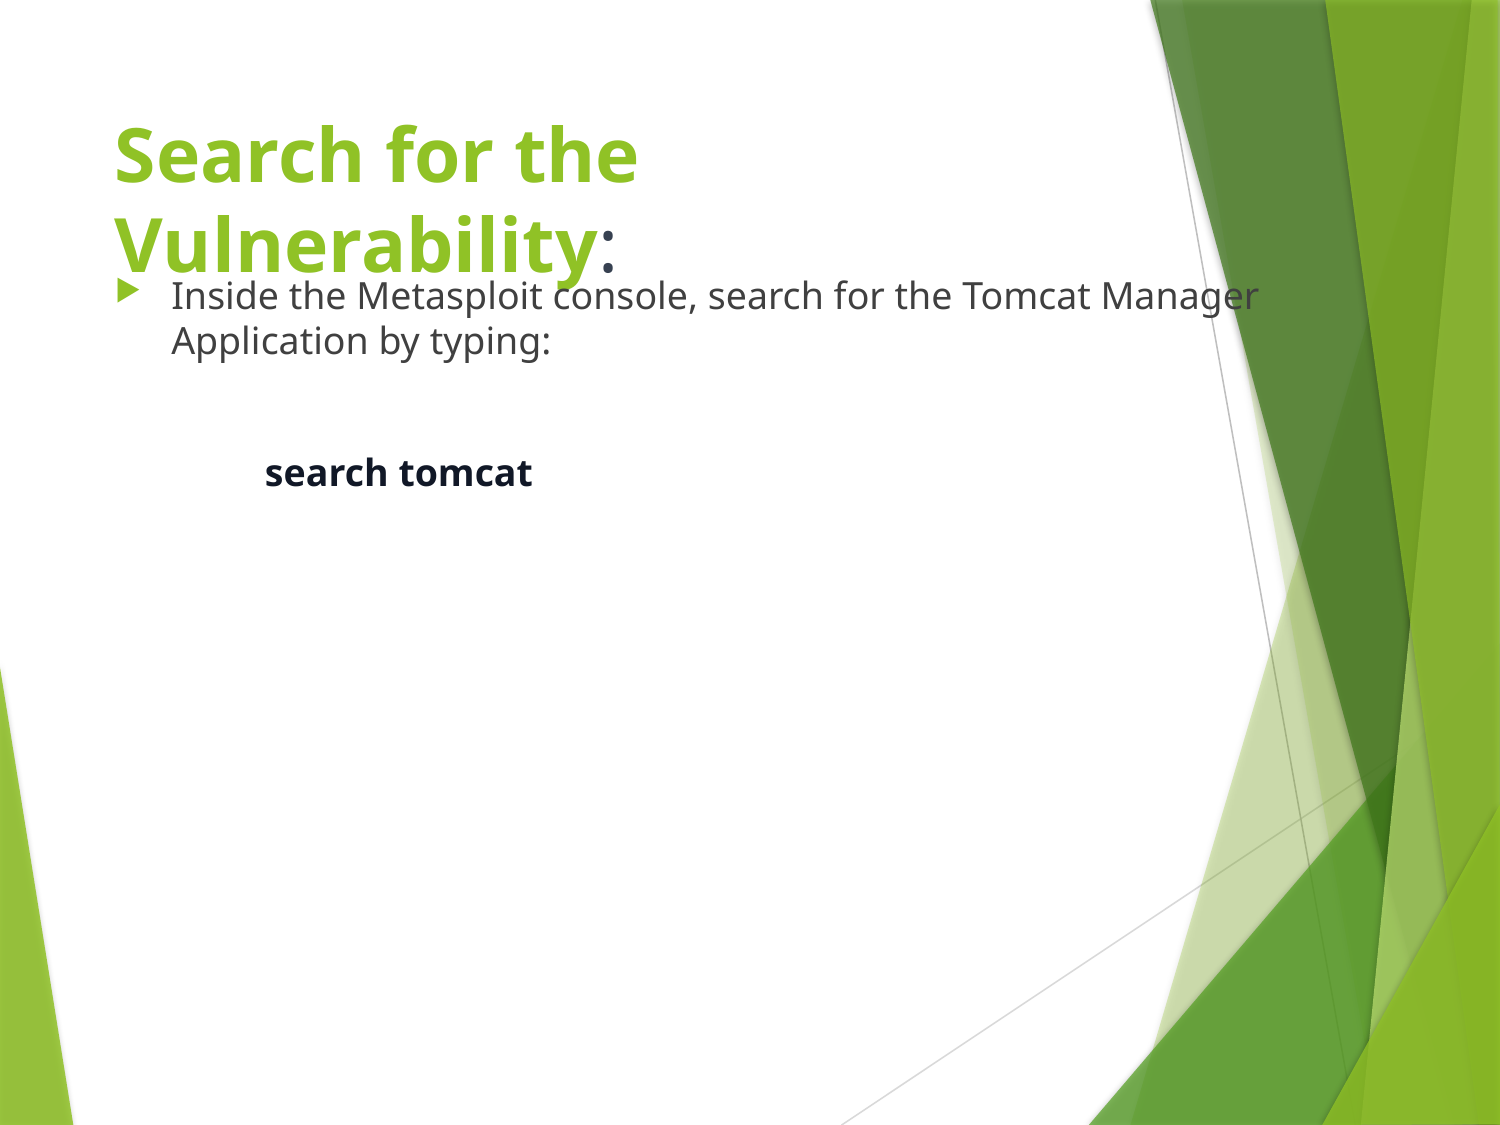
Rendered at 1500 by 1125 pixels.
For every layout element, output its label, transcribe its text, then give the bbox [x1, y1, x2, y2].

list Inside the Metasploit console, search for the Tomcat Manager Application by typing: search tomcat [99, 264, 1289, 991]
title Search for the Vulnerability: [99, 99, 1142, 264]
